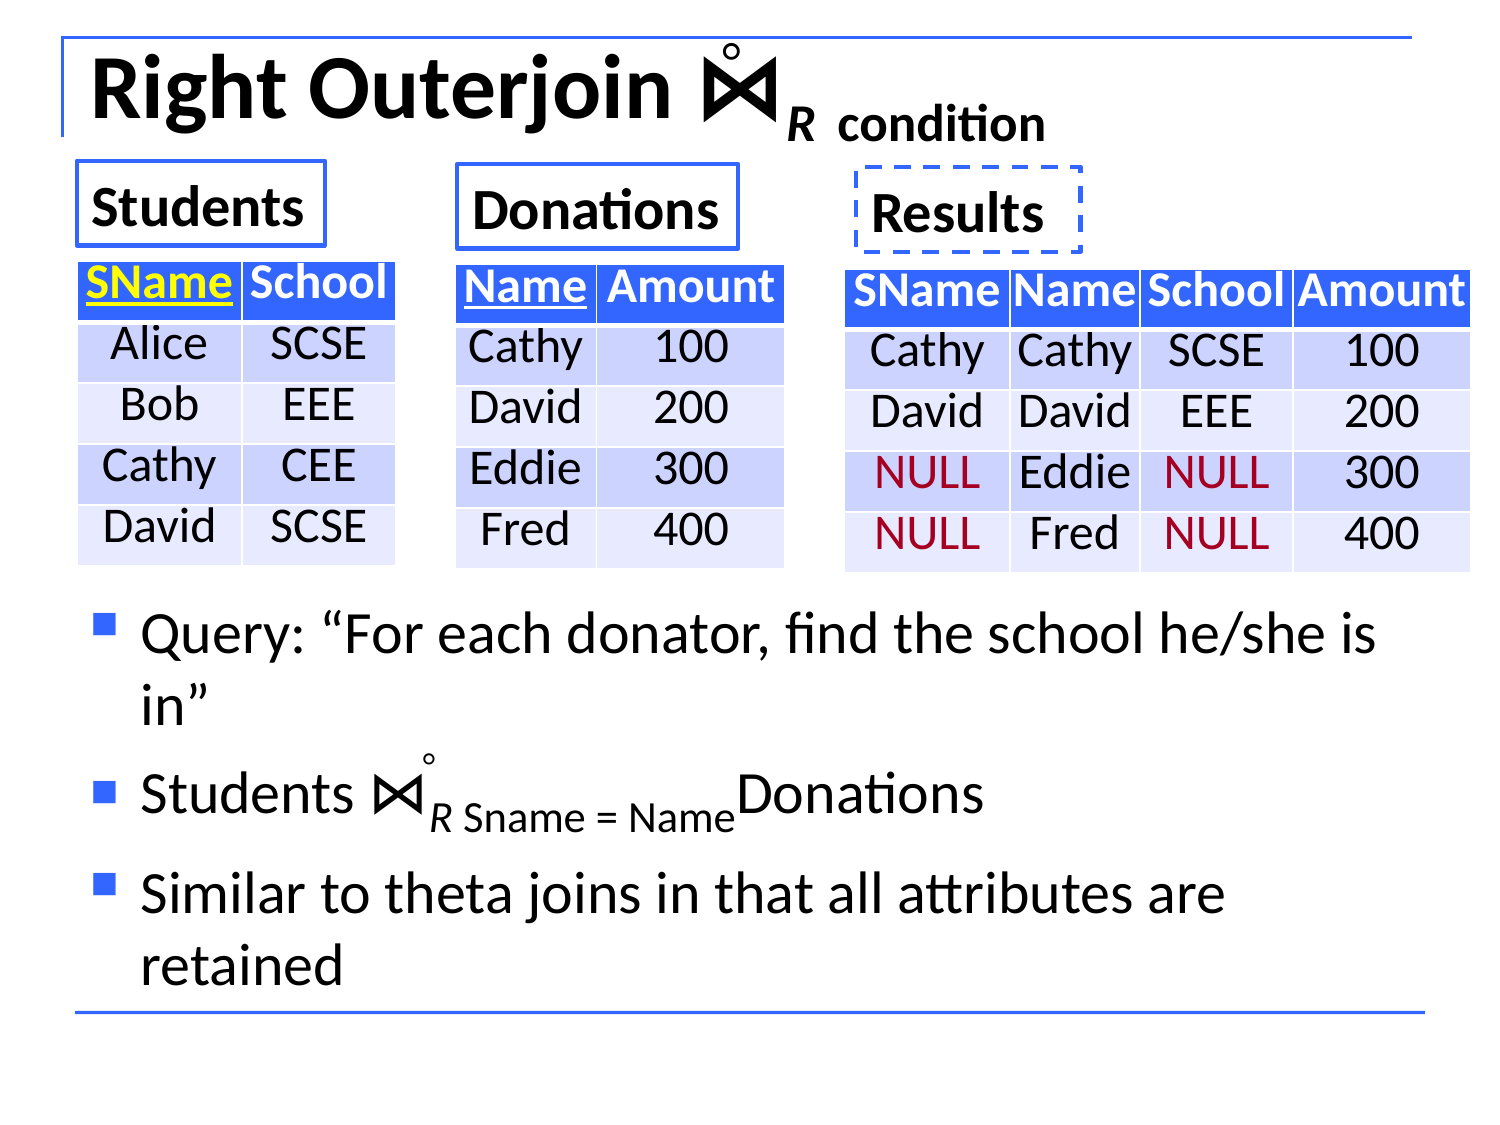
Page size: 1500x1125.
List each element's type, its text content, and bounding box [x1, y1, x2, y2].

table_cell EEE [243, 384, 395, 443]
table_cell SCSE [1141, 332, 1292, 389]
text_box Results [856, 167, 1081, 252]
table_cell NULL [845, 452, 1009, 511]
table_cell 300 [597, 448, 784, 507]
text_box Donations [457, 163, 739, 249]
table_cell CEE [243, 445, 395, 504]
table_cell 100 [597, 328, 784, 385]
table_cell Cathy [78, 445, 241, 504]
table_cell David [456, 387, 596, 446]
table_cell Fred [1011, 513, 1139, 572]
table_cell NULL [845, 513, 1009, 572]
table_cell David [78, 506, 241, 565]
table_header SName [78, 262, 241, 320]
table_cell Cathy [845, 332, 1009, 389]
table_cell SCSE [243, 325, 395, 382]
table_cell EEE [1141, 391, 1292, 450]
table_header SName [845, 270, 1009, 327]
text_box Students [76, 160, 325, 246]
table_cell NULL [1141, 452, 1292, 511]
table_cell NULL [1141, 513, 1292, 572]
table_cell Bob [78, 384, 241, 443]
table_header Name [1011, 270, 1139, 327]
table_cell 400 [1294, 513, 1470, 572]
list Query: “For each donator, find the school he/she is in” Students ⋈R Sname = NameDonations Similar to theta joins in that all attributes are retained [74, 585, 1426, 1006]
table_cell Alice [78, 325, 241, 382]
title Right Outerjoin ⋈R condition [74, 18, 1426, 207]
table_cell 300 [1294, 452, 1470, 511]
table_header Amount [597, 265, 784, 323]
table_header Name [456, 265, 596, 323]
table_cell SCSE [243, 506, 395, 565]
table_cell 400 [597, 509, 784, 568]
table_cell Eddie [456, 448, 596, 507]
table_cell 200 [597, 387, 784, 446]
table_cell Cathy [456, 328, 596, 385]
table_cell 200 [1294, 391, 1470, 450]
table_cell David [845, 391, 1009, 450]
table_cell Fred [456, 509, 596, 568]
text_box  [706, 19, 757, 125]
table_cell Eddie [1011, 452, 1139, 511]
table_header School [1141, 270, 1292, 327]
table_header School [243, 262, 395, 320]
table_cell 100 [1294, 332, 1470, 389]
table_header Amount [1294, 270, 1470, 327]
table_cell Cathy [1011, 332, 1139, 389]
text_box  [408, 734, 451, 810]
table_cell David [1011, 391, 1139, 450]
